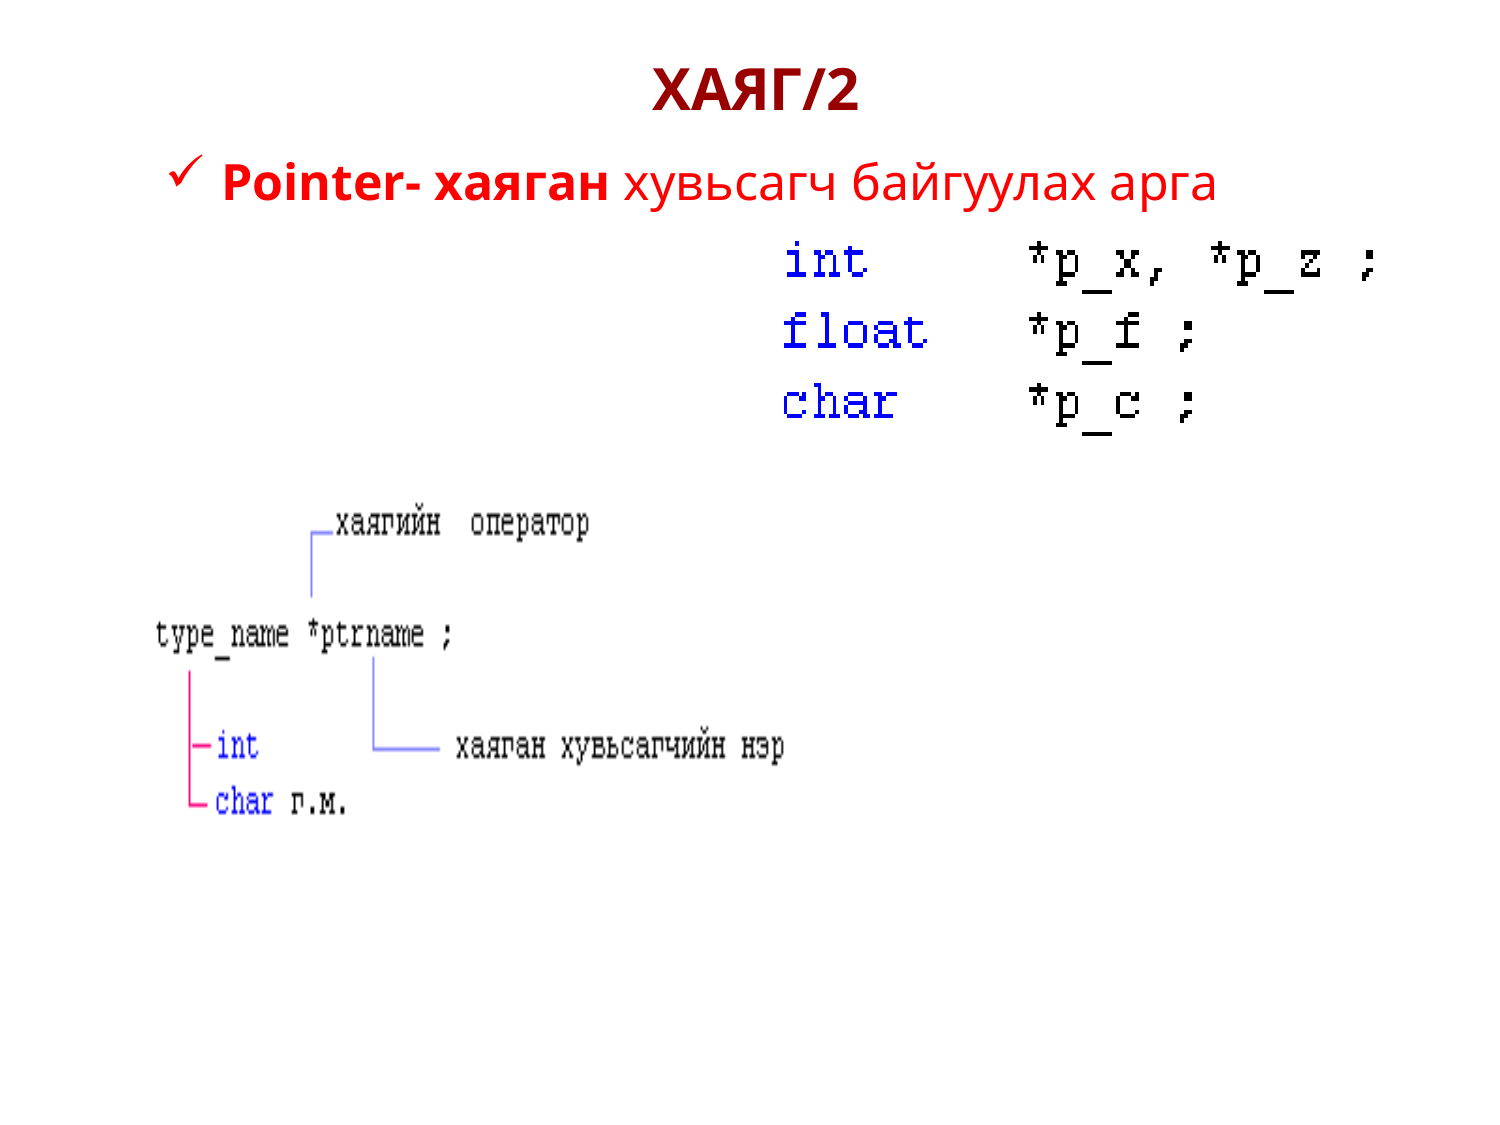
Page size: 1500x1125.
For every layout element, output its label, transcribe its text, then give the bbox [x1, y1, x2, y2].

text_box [749, 224, 1438, 451]
text_box Pointer- хаяган хувьсагч байгуулах арга [150, 149, 1450, 213]
title ХАЯГ/2 [50, 50, 1463, 125]
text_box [99, 487, 838, 851]
